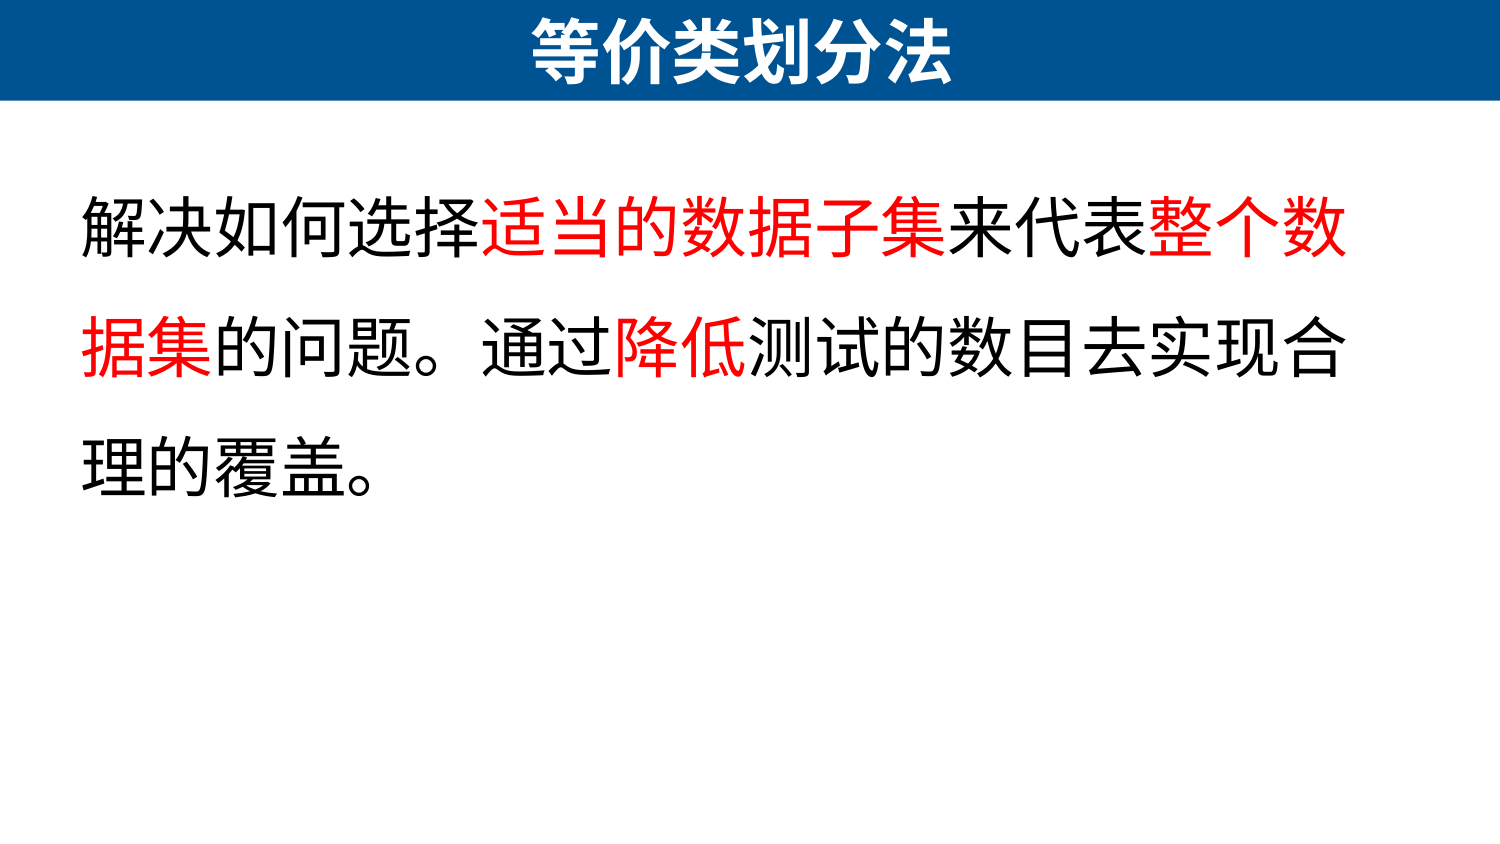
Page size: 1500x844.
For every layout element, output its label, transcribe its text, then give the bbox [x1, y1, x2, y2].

list 解决如何选择适当的数据子集来代表整个数据集的问题。通过降低测试的数目去实现合理的覆盖。 [64, 138, 1415, 696]
title 等价类划分法 [2, 0, 1483, 101]
